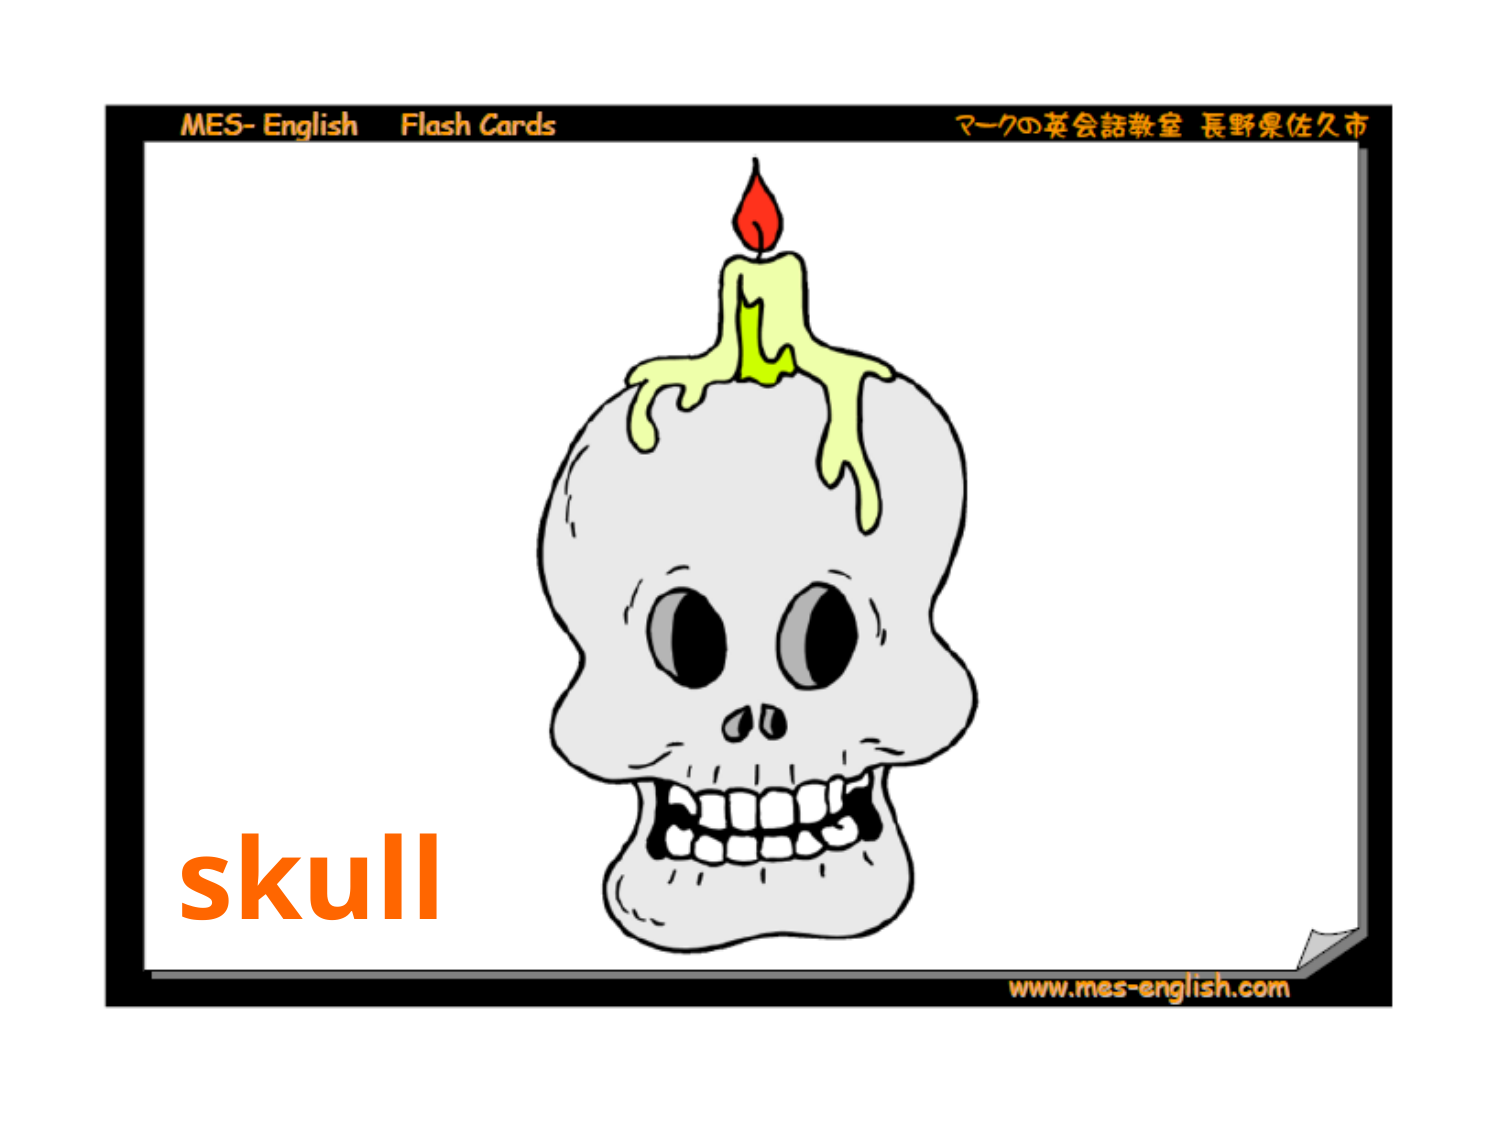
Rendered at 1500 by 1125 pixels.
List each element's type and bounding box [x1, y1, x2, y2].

picture [99, 99, 1401, 1016]
